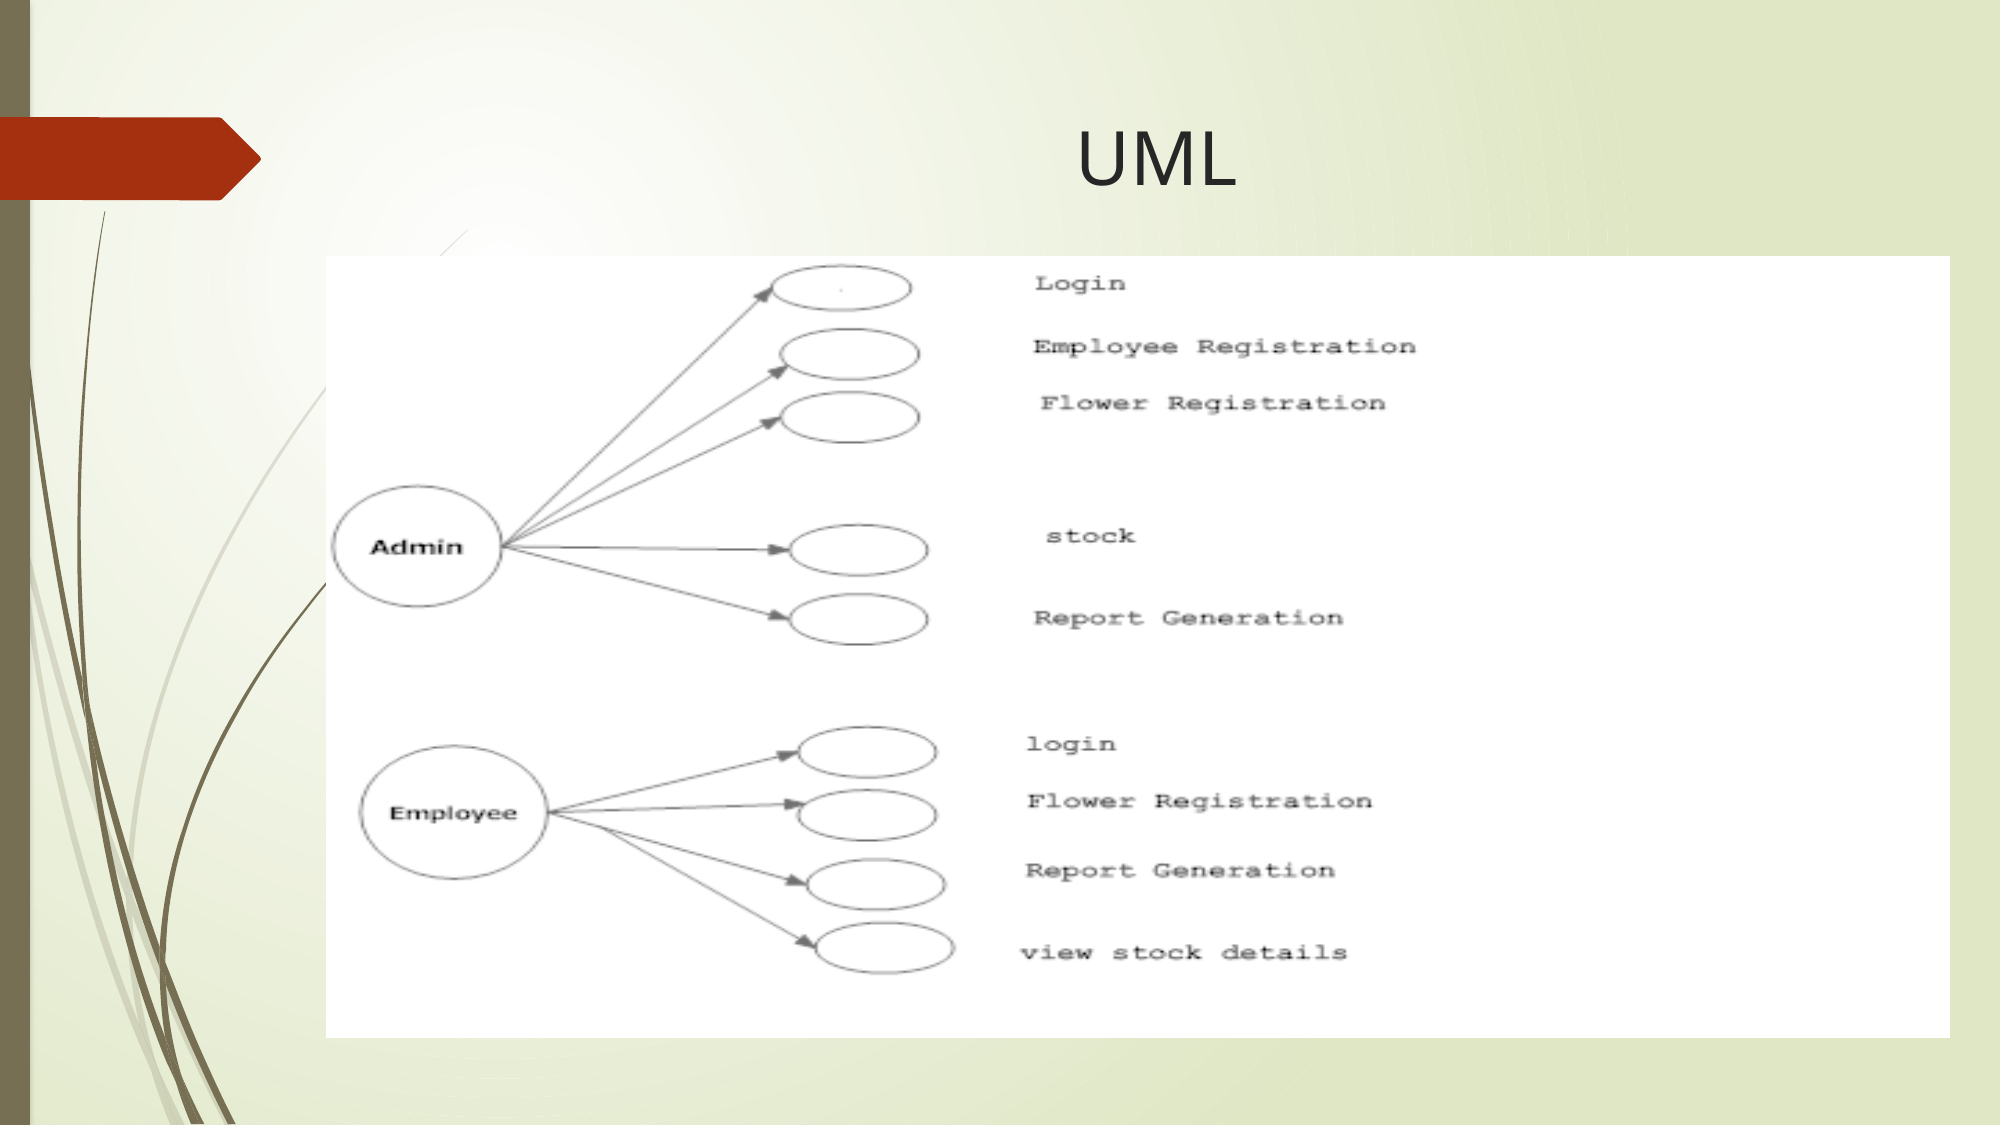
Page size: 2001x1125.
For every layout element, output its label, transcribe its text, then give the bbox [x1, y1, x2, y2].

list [325, 256, 1951, 1039]
title UML [425, 102, 1888, 256]
